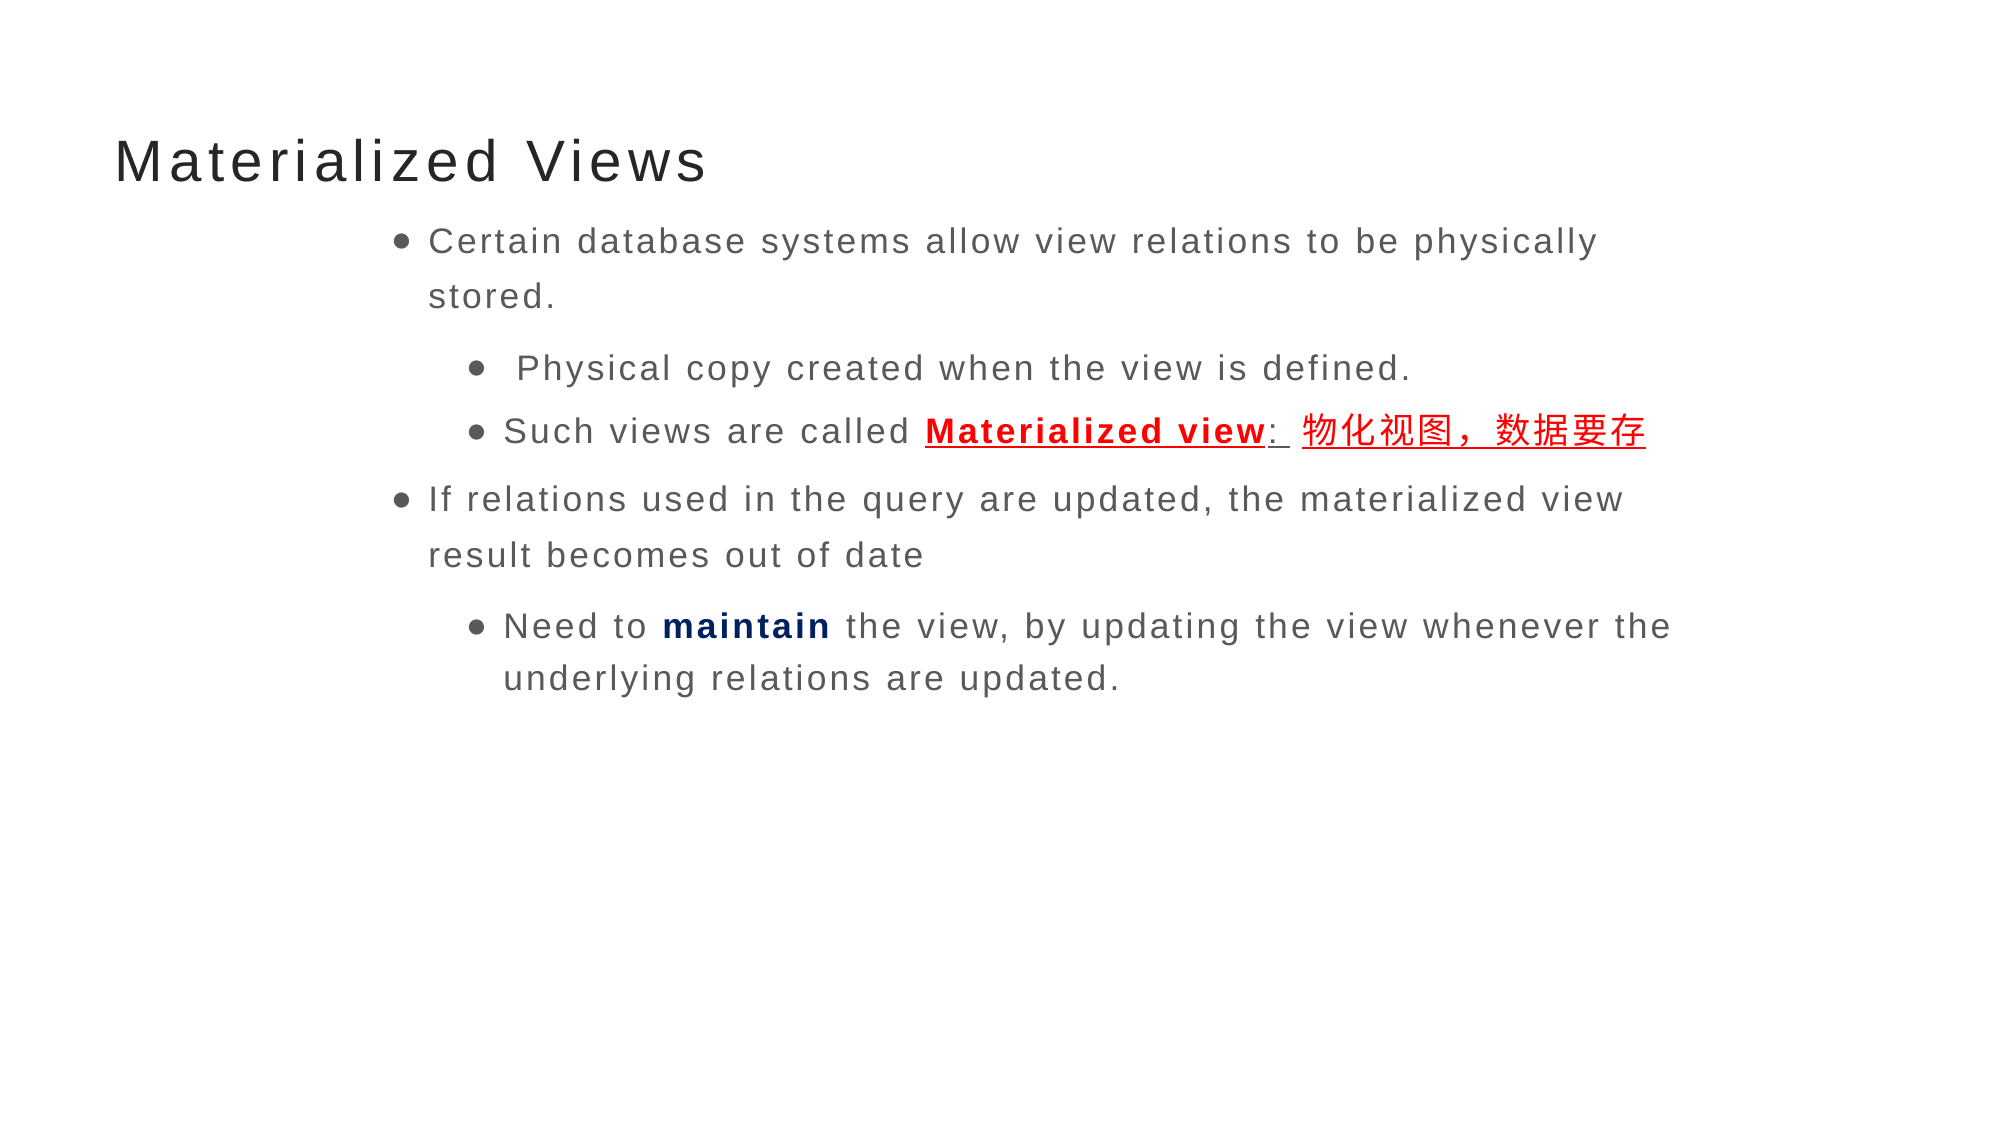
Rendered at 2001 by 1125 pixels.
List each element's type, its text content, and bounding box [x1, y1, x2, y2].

list Certain database systems allow view relations to be physically stored. Physical copy created when the view is defined. Such views are called Materialized view: 物化视图，数据要存 If relations used in the query are updated, the materialized view result becomes out of date Need to maintain the view, by updating the view whenever the underlying relations are updated. [376, 197, 1730, 772]
title Materialized Views [99, 99, 1900, 216]
